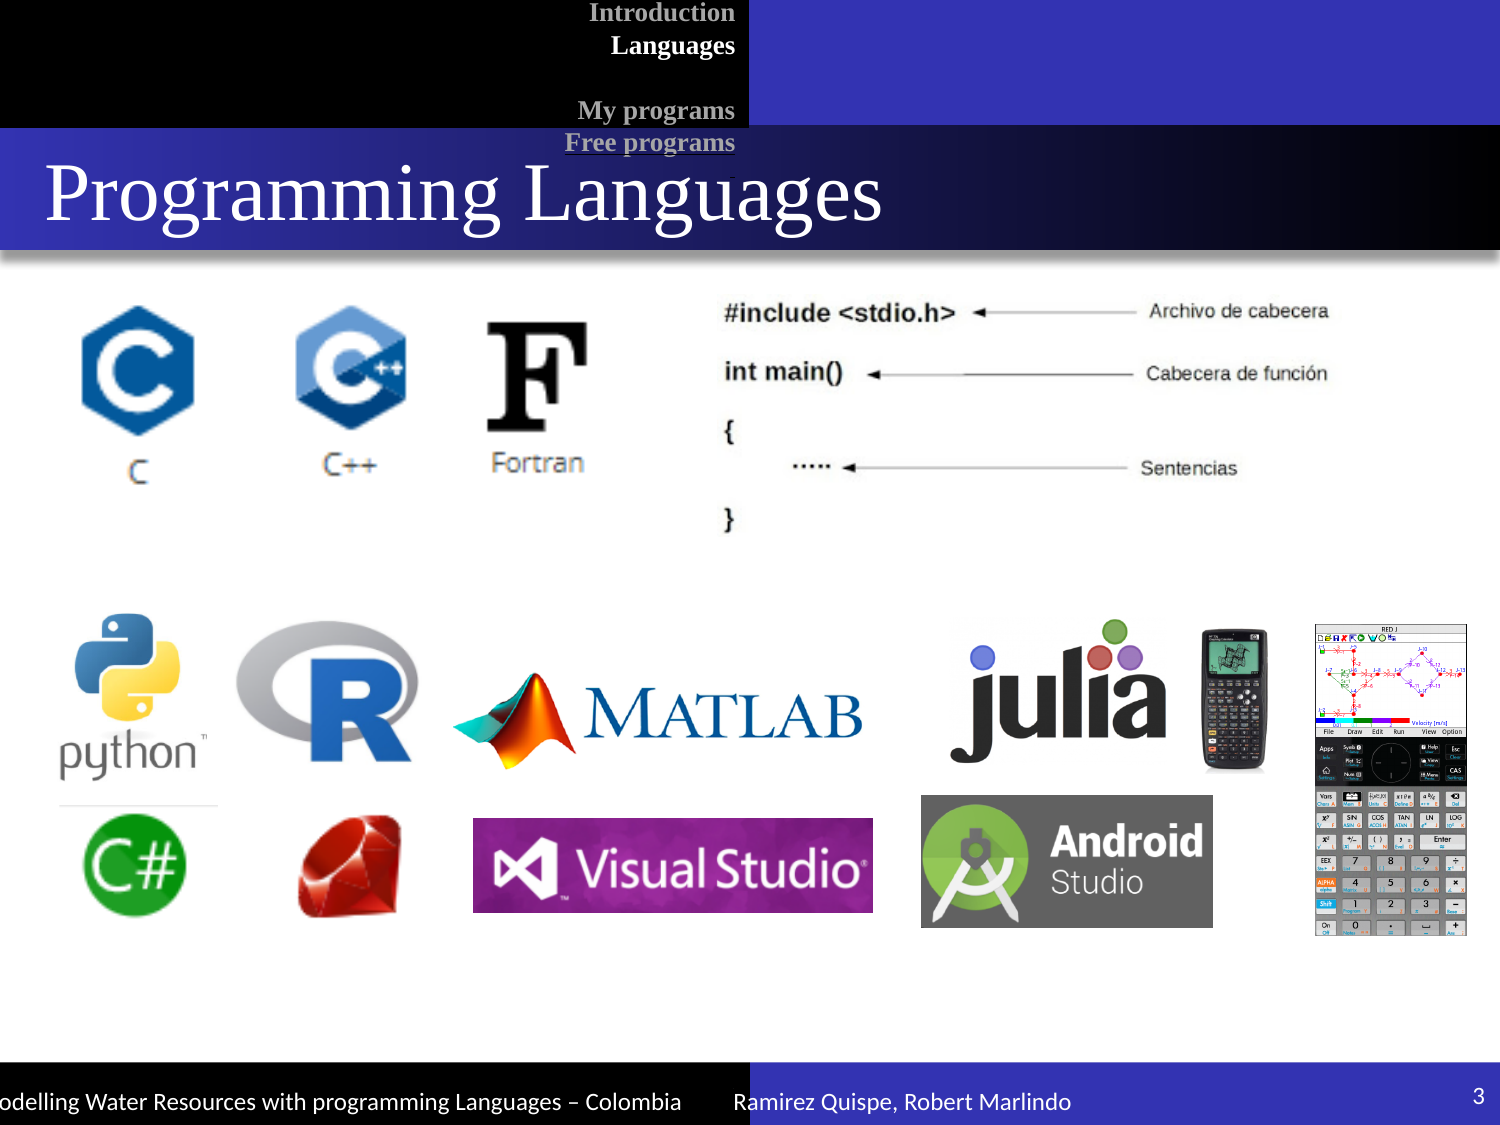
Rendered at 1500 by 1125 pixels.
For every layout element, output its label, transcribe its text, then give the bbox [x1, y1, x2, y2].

picture [473, 317, 618, 491]
picture [292, 809, 423, 931]
slide_number 3 [1325, 1065, 1500, 1125]
picture [58, 304, 237, 501]
picture [473, 818, 873, 914]
picture [453, 646, 870, 778]
picture [921, 794, 1213, 929]
picture [233, 603, 426, 779]
picture [948, 617, 1167, 766]
picture [1193, 624, 1276, 774]
picture [59, 805, 219, 931]
text_box Introduction Languages My programs Free programs [299, 0, 750, 210]
picture [716, 294, 1343, 537]
picture [49, 606, 208, 790]
title Programming Languages [0, 125, 950, 249]
picture [271, 301, 421, 491]
picture [1314, 624, 1467, 936]
footer Modelling Water Resources with programming Languages – Colombia Ramirez Quispe, Robert Marlindo [0, 1070, 1186, 1125]
